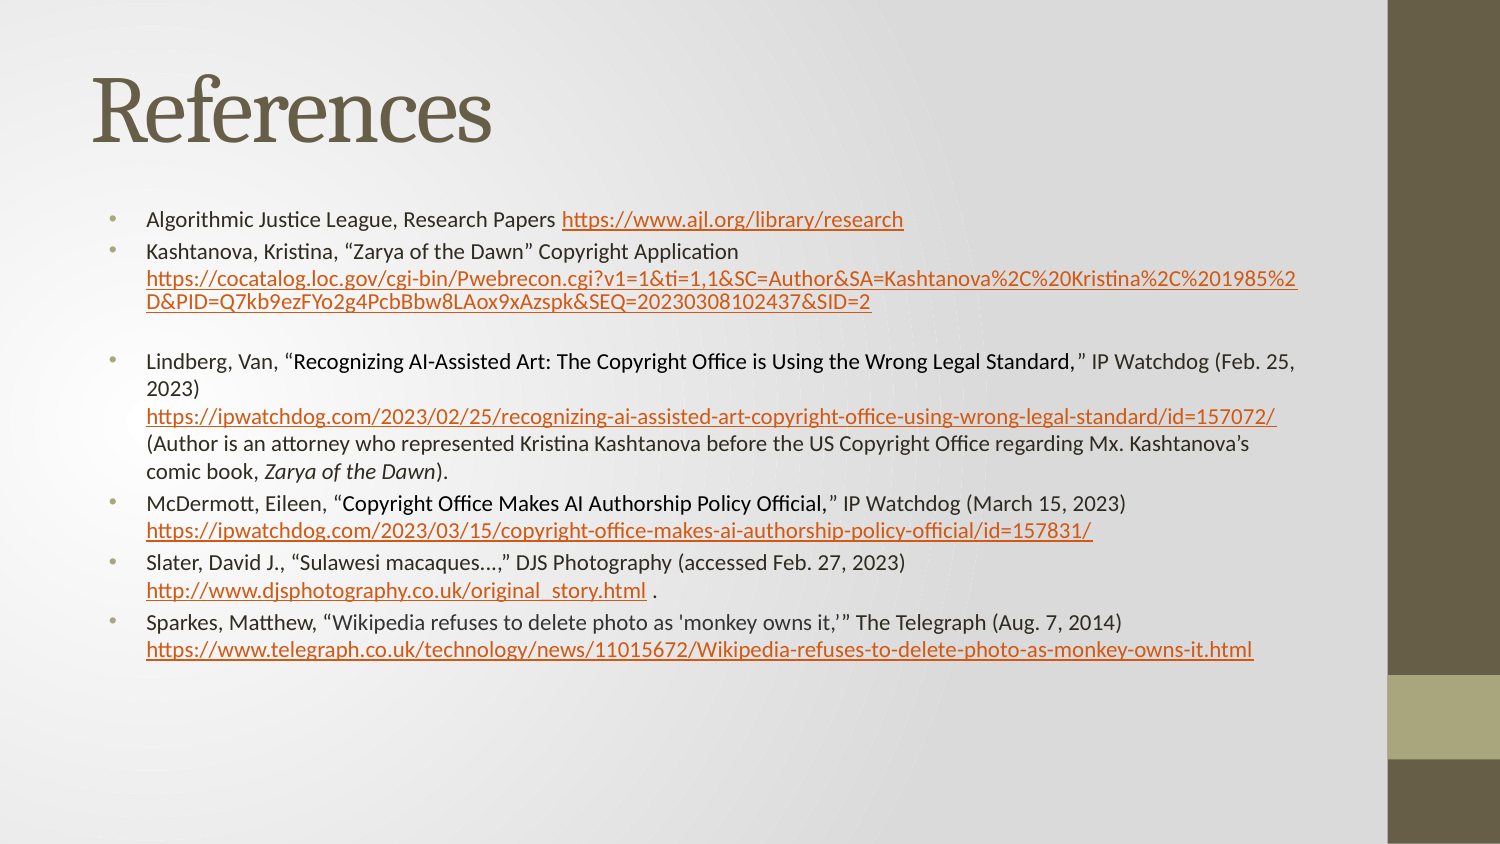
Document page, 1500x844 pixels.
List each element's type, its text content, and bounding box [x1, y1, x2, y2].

list Algorithmic Justice League, Research Papers https://www.ajl.org/library/research Kashtanova, Kristina, “Zarya of the Dawn” Copyright Application https://cocatalog.loc.gov/cgi-bin/Pwebrecon.cgi?v1=1&ti=1,1&SC=Author&SA=Kashtanova%2C%20Kristina%2C%201985%2D&PID=Q7kb9ezFYo2g4PcbBbw8LAox9xAzspk&SEQ=20230308102437&SID=2 Lindberg, Van, “Recognizing AI-Assisted Art: The Copyright Office is Using the Wrong Legal Standard,” IP Watchdog (Feb. 25, 2023) https://ipwatchdog.com/2023/02/25/recognizing-ai-assisted-art-copyright-office-using-wrong-legal-standard/id=157072/ (Author is an attorney who represented Kristina Kashtanova before the US Copyright Office regarding Mx. Kashtanova’s comic book, Zarya of the Dawn). McDermott, Eileen, “Copyright Office Makes AI Authorship Policy Official,” IP Watchdog (March 15, 2023) https://ipwatchdog.com/2023/03/15/copyright-office-makes-ai-authorship-policy-official/id=157831/ Slater, David J., “Sulawesi macaques...,” DJS Photography (accessed Feb. 27, 2023) http://www.djsphotography.co.uk/original_story.html . Sparkes, Matthew, “Wikipedia refuses to delete photo as 'monkey owns it,’” The Telegraph (Aug. 7, 2014) https://www.telegraph.co.uk/technology/news/11015672/Wikipedia-refuses-to-delete-photo-as-monkey-owns-it.html [75, 196, 1325, 788]
title References [75, 33, 1325, 175]
